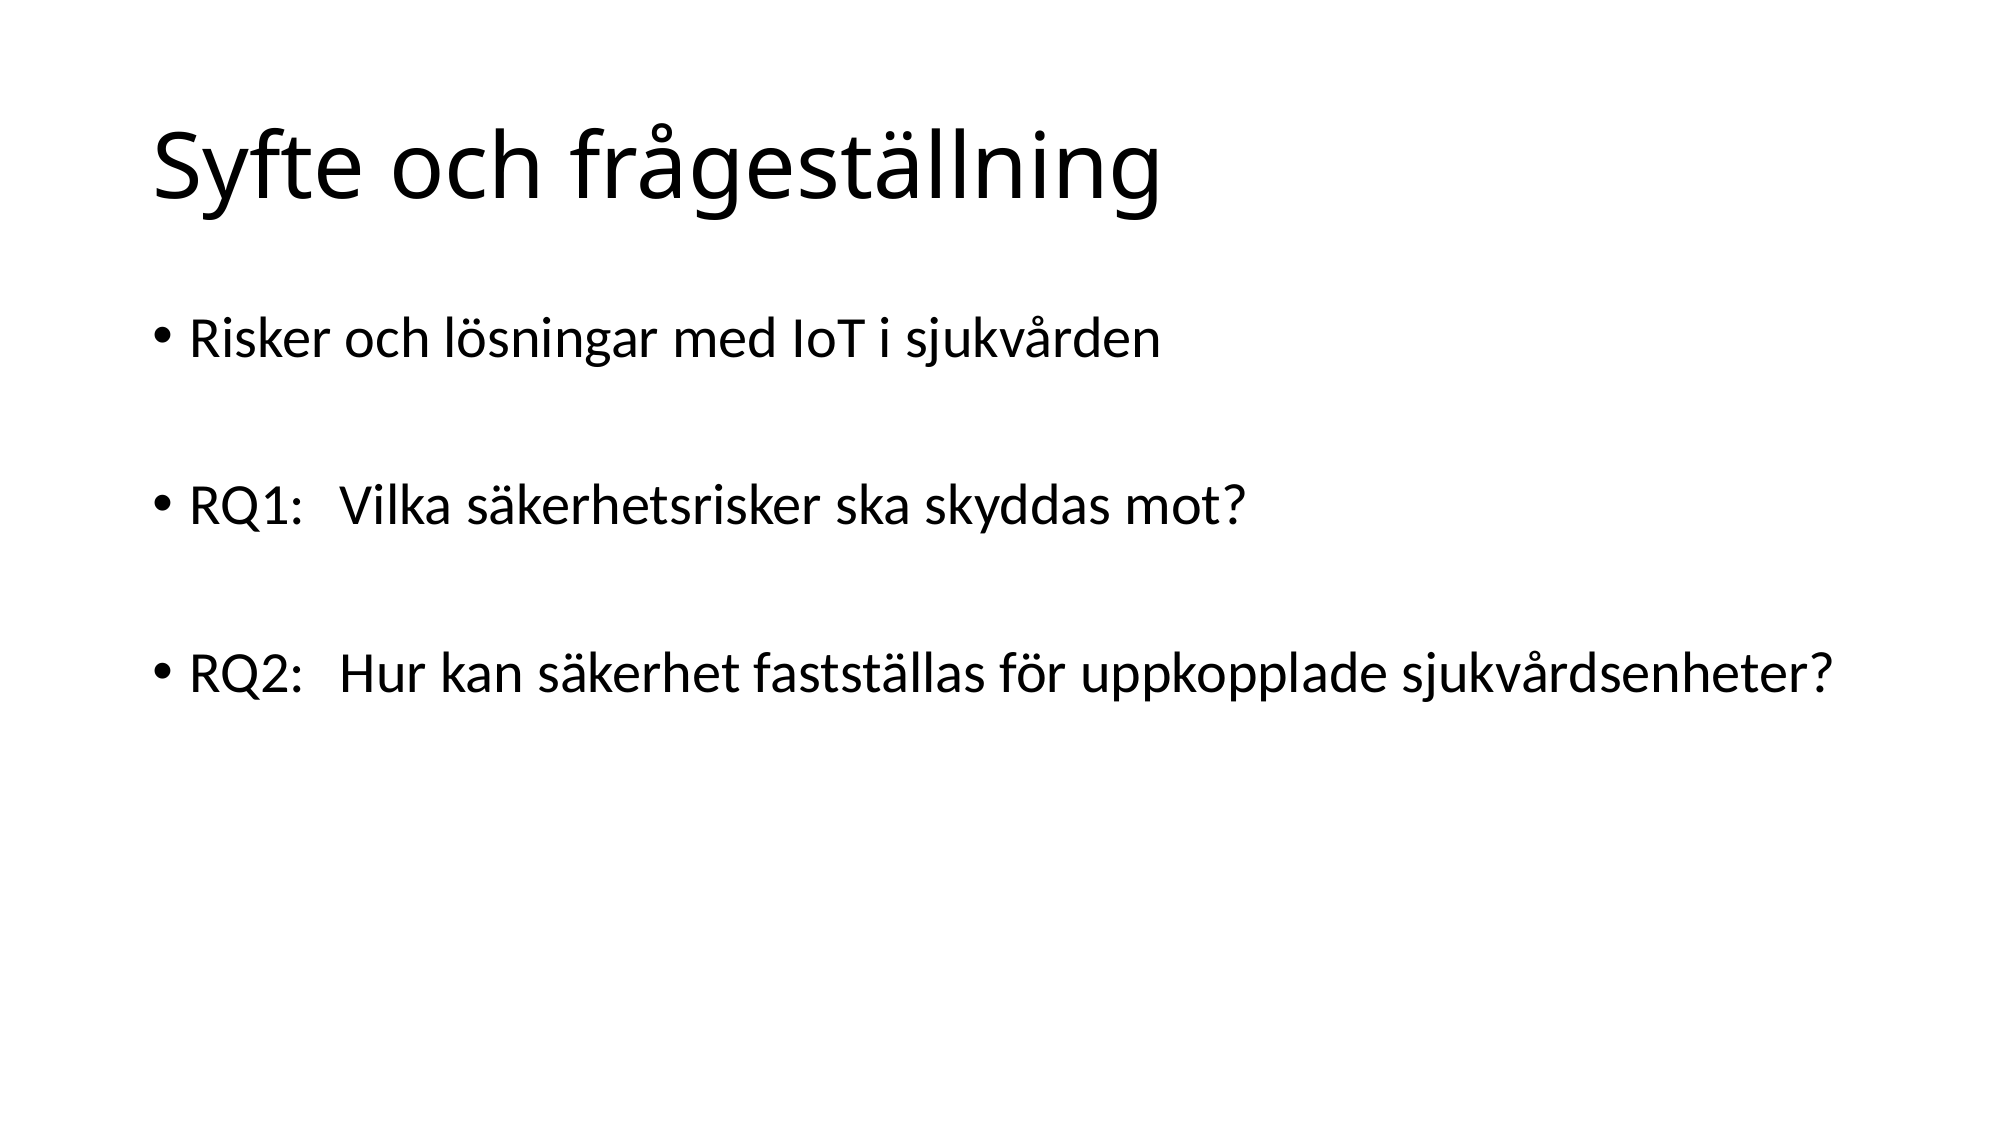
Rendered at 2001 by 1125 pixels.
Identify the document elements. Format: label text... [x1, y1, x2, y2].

title Syfte och frågeställning [137, 59, 1863, 278]
list Risker och lösningar med IoT i sjukvården RQ1: Vilka säkerhetsrisker ska skyddas mot? RQ2: Hur kan säkerhet fastställas för uppkopplade sjukvårdsenheter? [137, 299, 1863, 1014]
